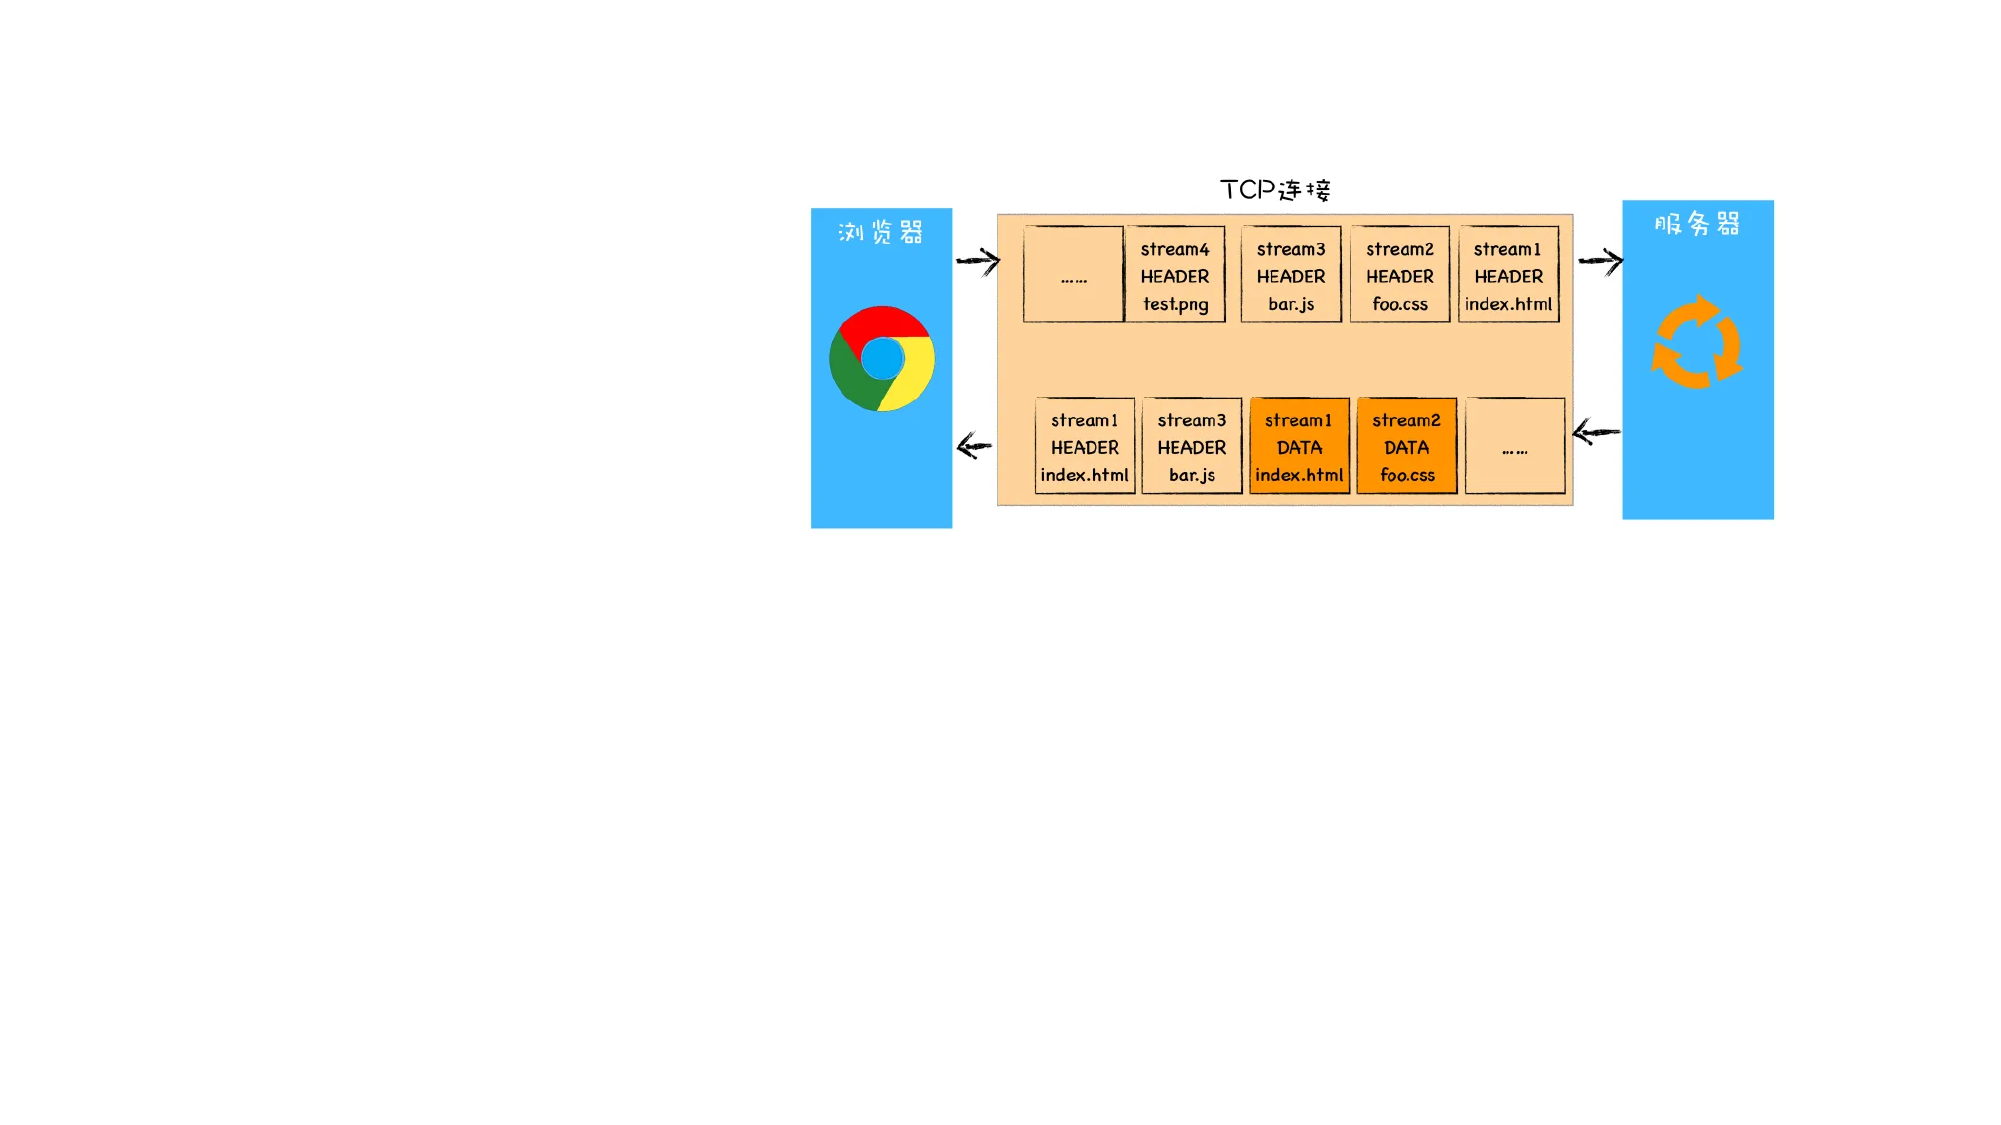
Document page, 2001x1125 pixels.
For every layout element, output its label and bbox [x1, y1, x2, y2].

picture [802, 166, 1781, 535]
